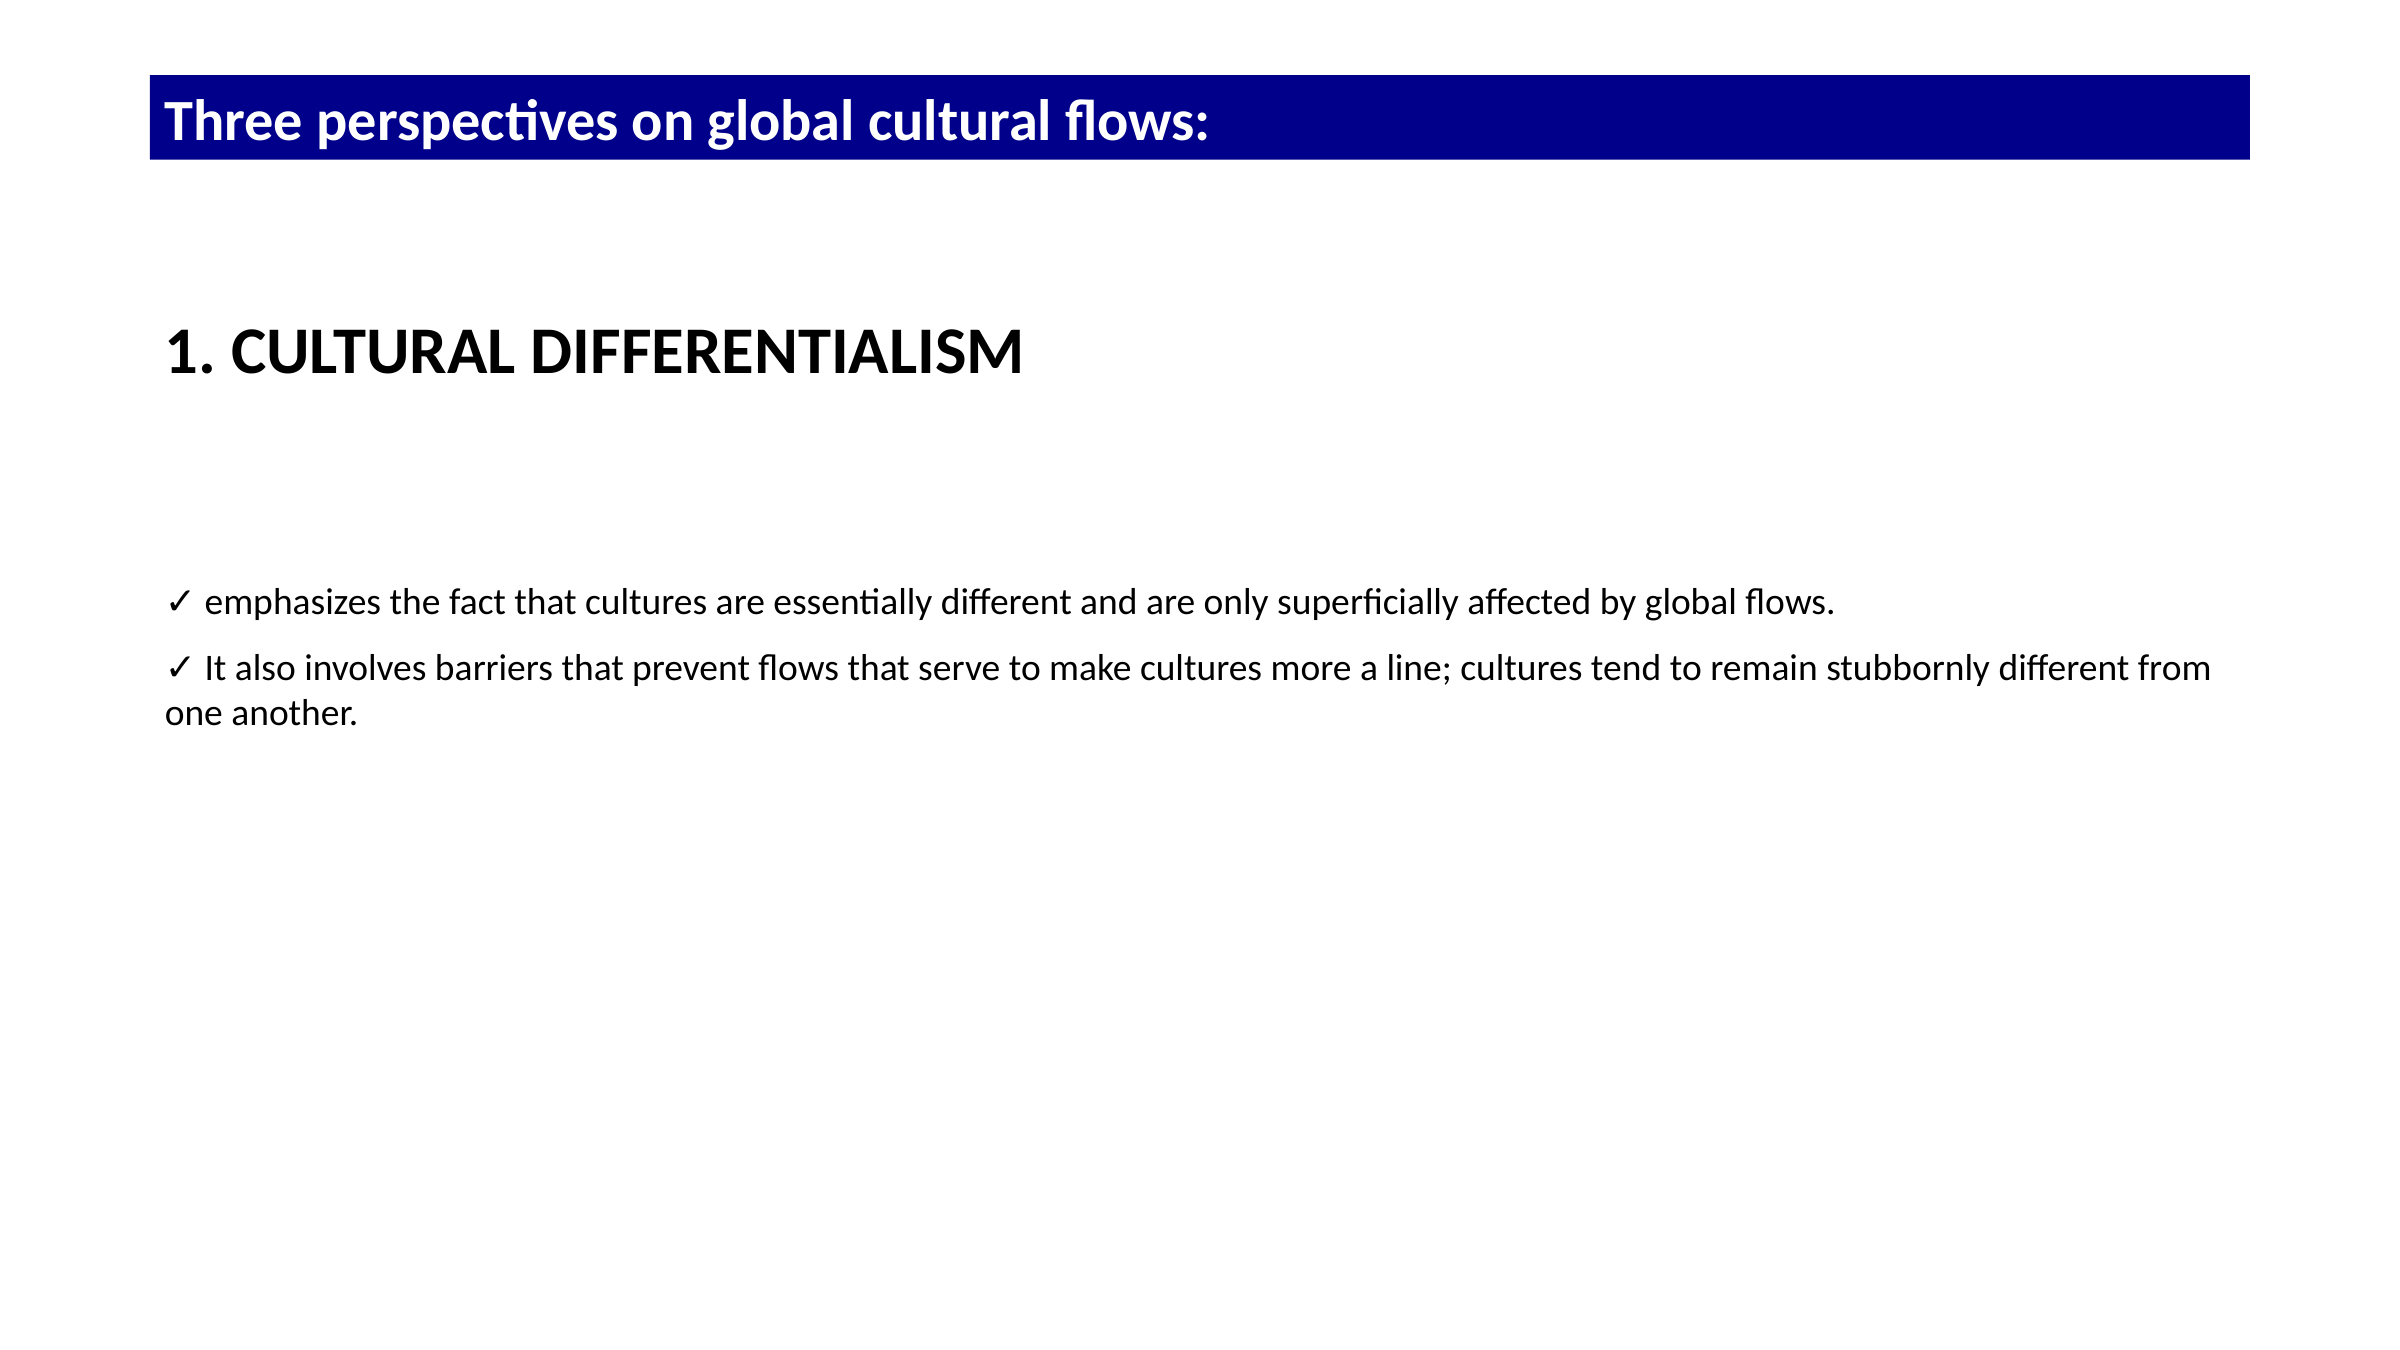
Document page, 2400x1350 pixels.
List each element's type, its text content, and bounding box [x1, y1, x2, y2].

text_box 1. CULTURAL DIFFERENTIALISM [149, 299, 2250, 395]
text_box Three perspectives on global cultural flows: [149, 75, 2250, 160]
text_box ✓ emphasizes the fact that cultures are essentially different and are only superficially affected by global flows. ✓ It also involves barriers that prevent flows that serve to make cultures more a line; cultures tend to remain stubbornly different from one another. [149, 524, 2250, 741]
